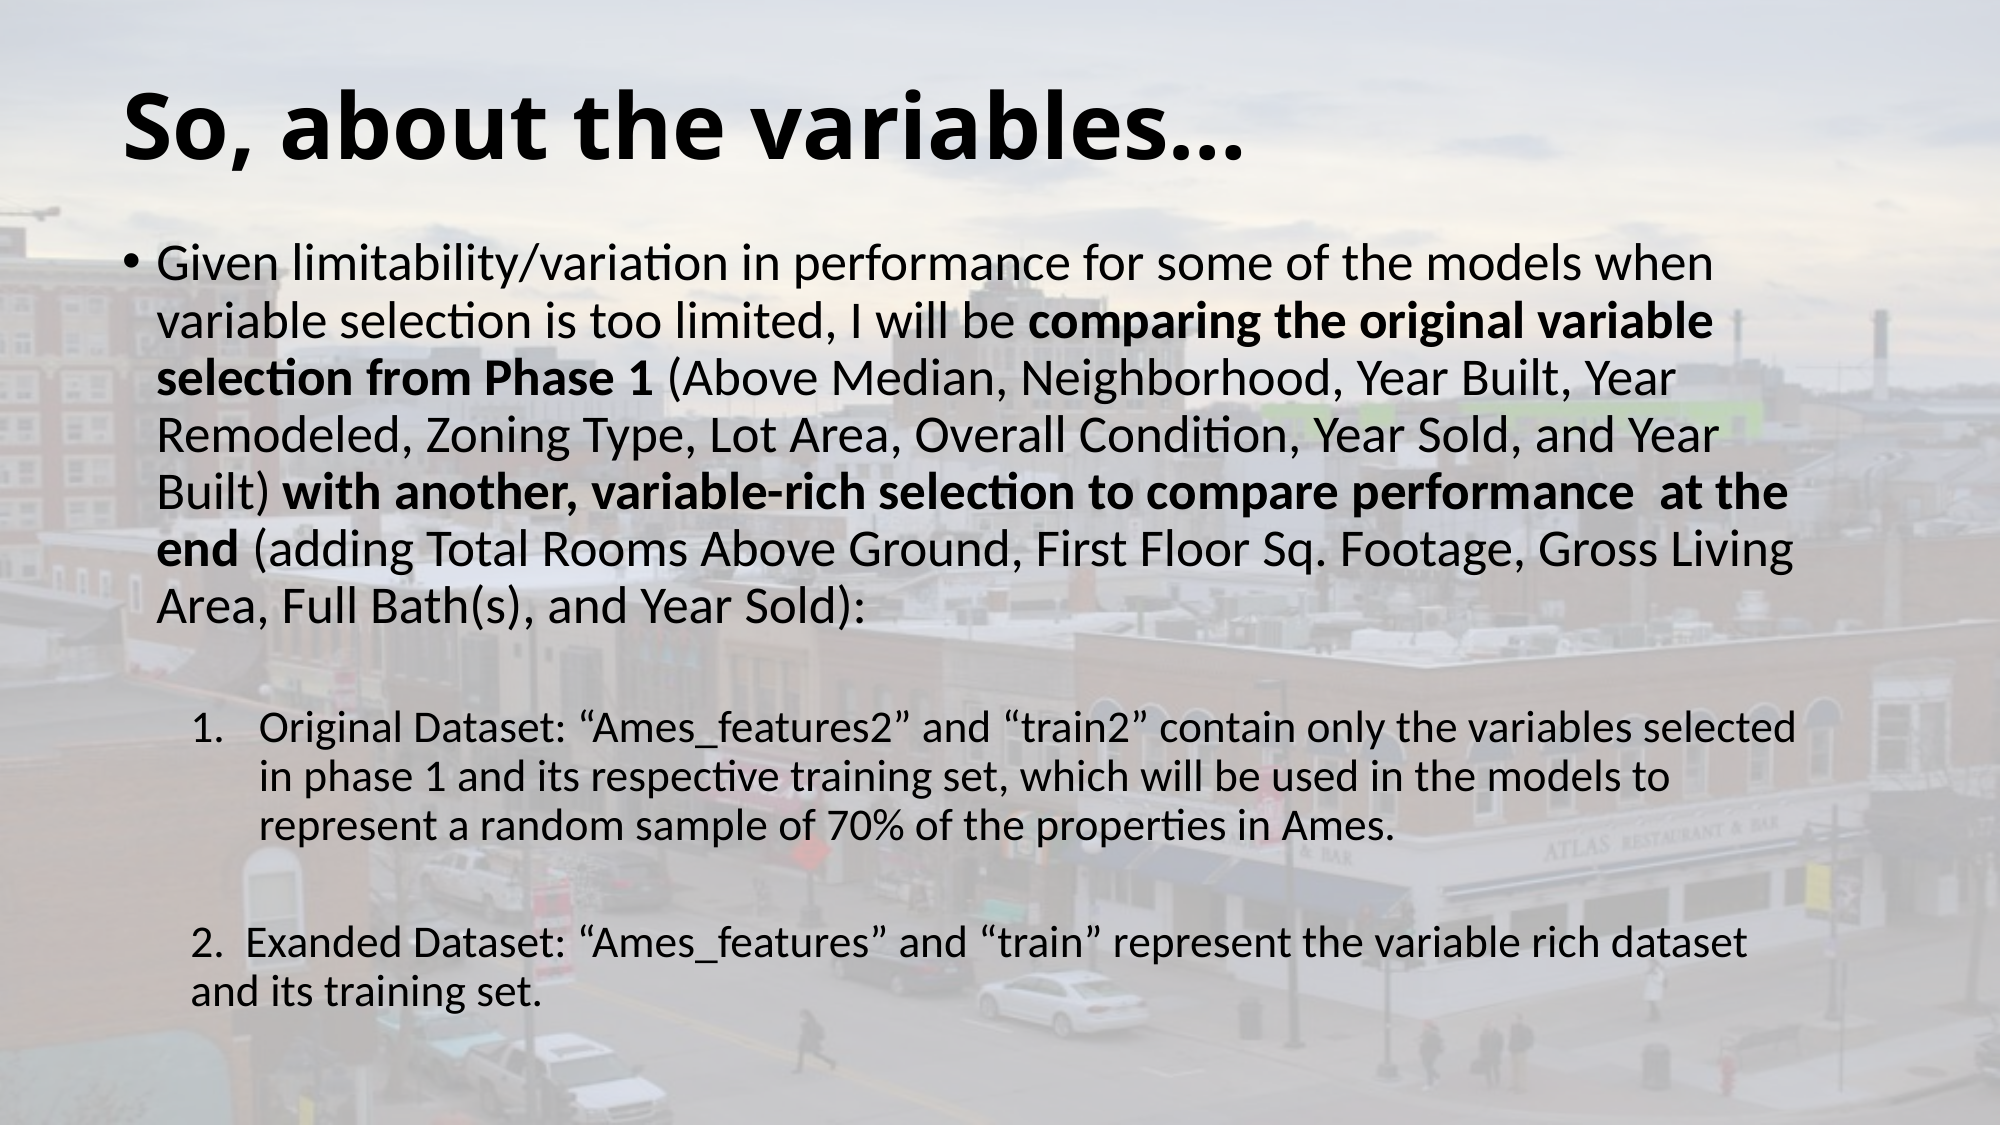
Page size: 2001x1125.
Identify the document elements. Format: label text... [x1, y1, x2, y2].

list Given limitability/variation in performance for some of the models when variable selection is too limited, I will be comparing the original variable selection from Phase 1 (Above Median, Neighborhood, Year Built, Year Remodeled, Zoning Type, Lot Area, Overall Condition, Year Sold, and Year Built) with another, variable-rich selection to compare performance at the end (adding Total Rooms Above Ground, First Floor Sq. Footage, Gross Living Area, Full Bath(s), and Year Sold): Original Dataset: “Ames_features2” and “train2” contain only the variables selected in phase 1 and its respective training set, which will be used in the models to represent a random sample of 70% of the properties in Ames. 2. Exanded Dataset: “Ames_features” and “train” represent the variable rich dataset and its training set. [107, 227, 1833, 1028]
title So, about the variables… [107, 51, 1833, 209]
